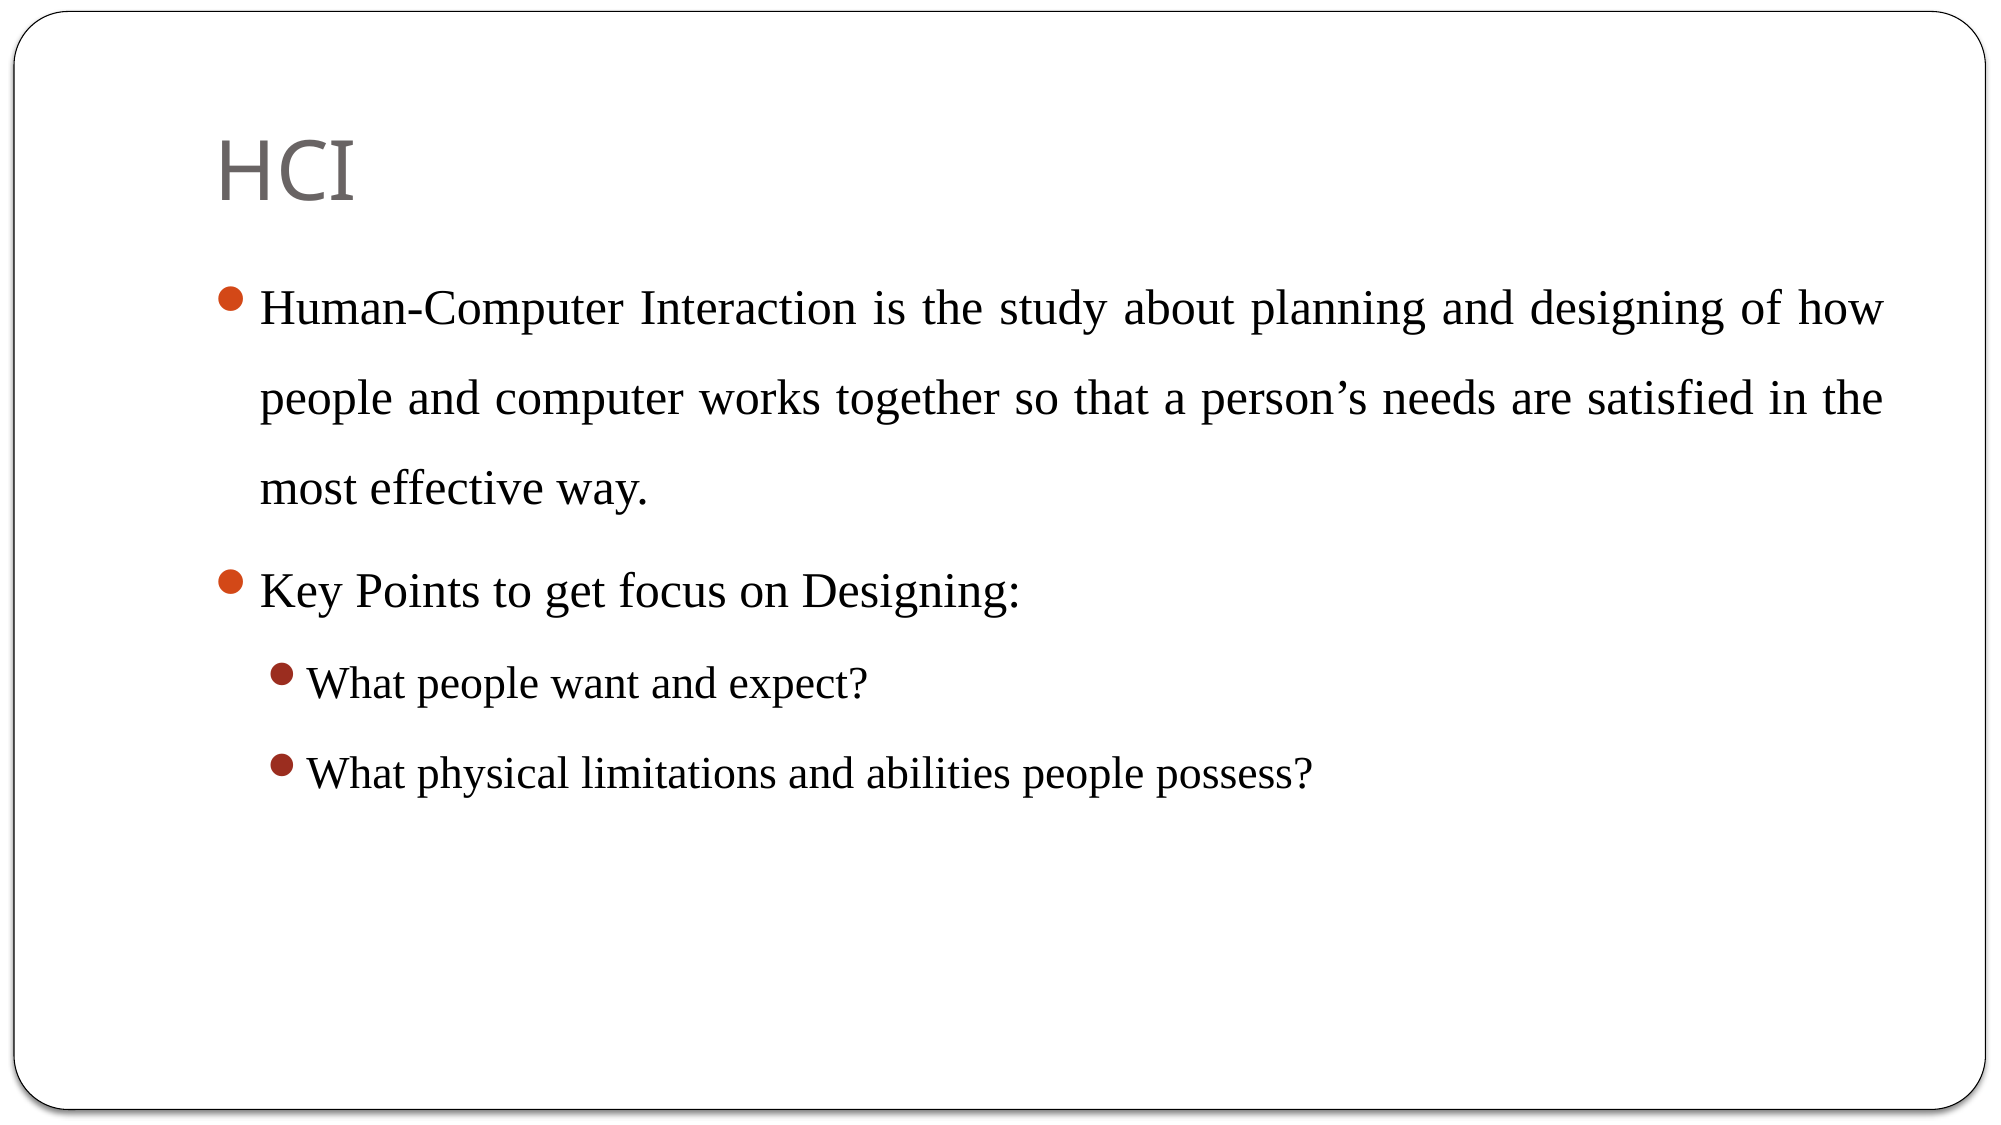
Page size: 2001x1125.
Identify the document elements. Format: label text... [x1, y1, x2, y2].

list Human-Computer Interaction is the study about planning and designing of how people and computer works together so that a person’s needs are satisfied in the most effective way. Key Points to get focus on Designing: What people want and expect? What physical limitations and abilities people possess? [200, 237, 1900, 988]
title HCI [200, 45, 1523, 233]
